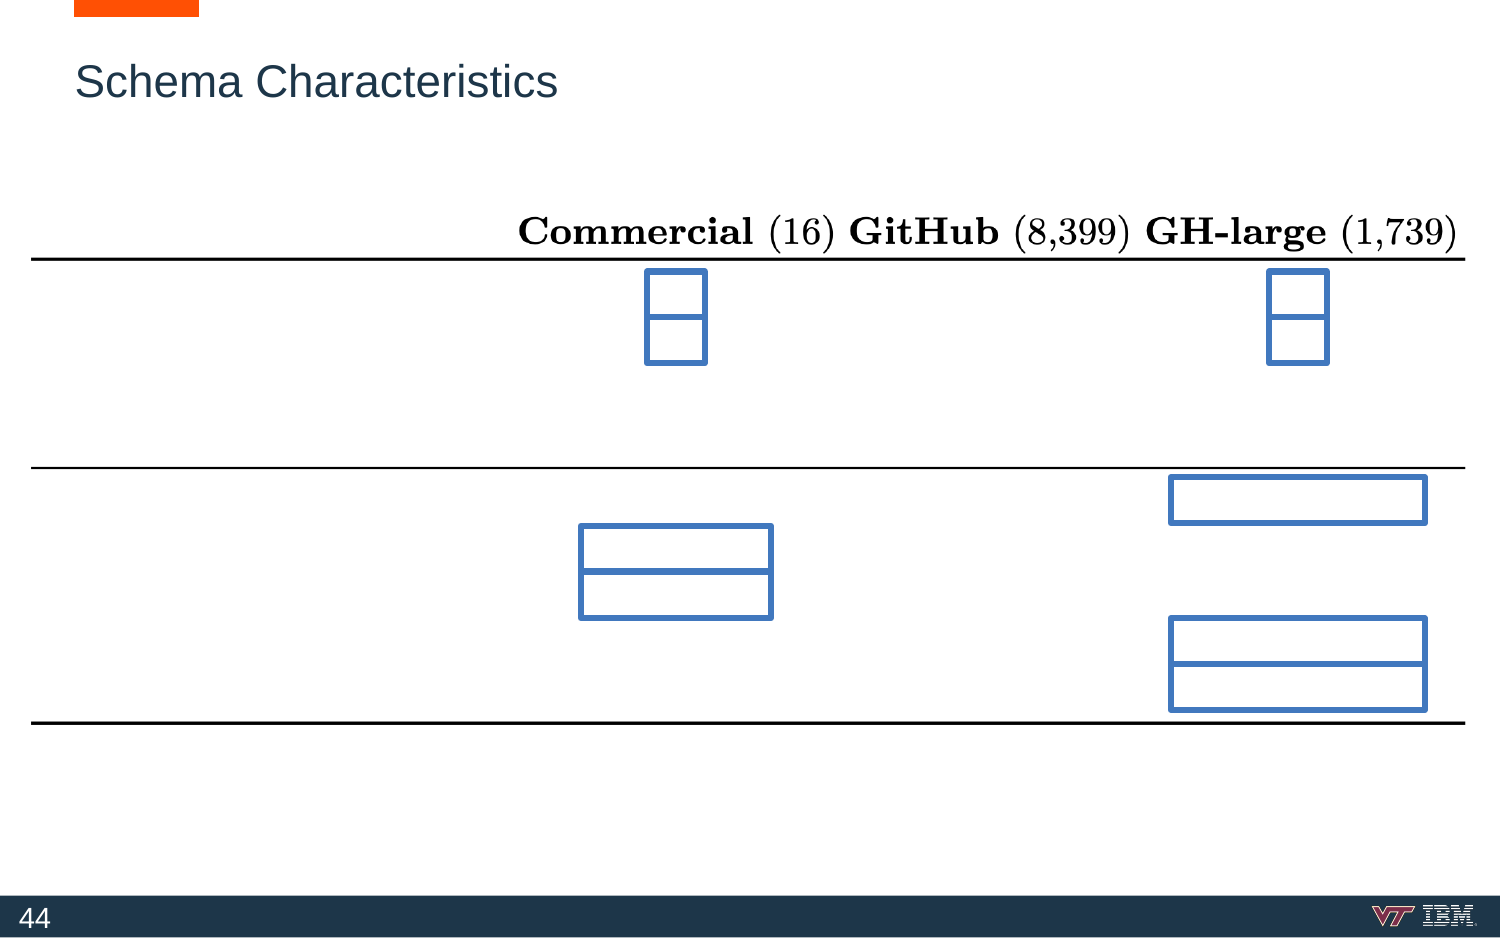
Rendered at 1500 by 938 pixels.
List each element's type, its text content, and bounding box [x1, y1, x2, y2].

picture [1369, 905, 1418, 928]
picture [24, 204, 1476, 733]
picture [1423, 905, 1477, 926]
title Schema Characteristics [74, 37, 1425, 94]
